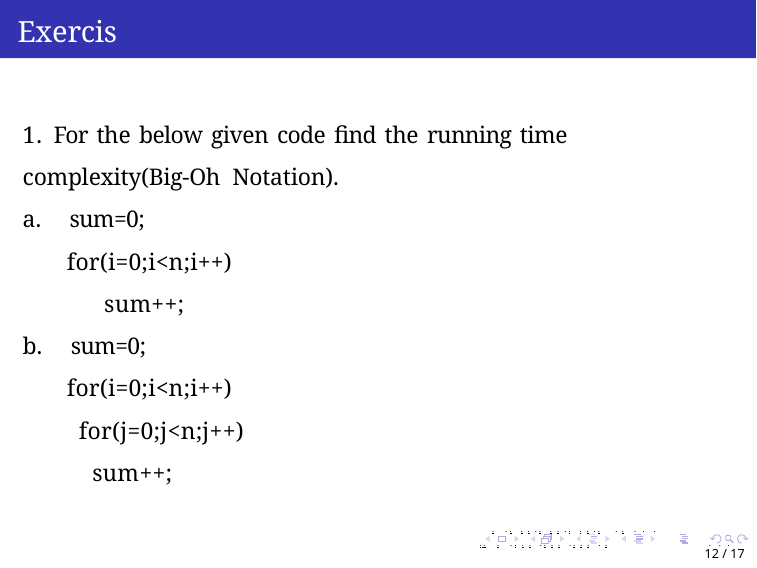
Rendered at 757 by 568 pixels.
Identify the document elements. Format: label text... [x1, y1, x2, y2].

text_box 1. For the below given code find the running time complexity(Big-Oh Notation). sum=0; for(i=0;i<n;i++) sum++; sum=0; for(i=0;i<n;i++) for(j=0;j<n;j++) sum++; [20, 103, 719, 486]
title Exercise [15, 10, 126, 108]
text_box [0, 0, 756, 59]
text_box . . . . . . . . . . . . . . . . . . . . . . . . . . . . . . . . . . . . . . . . 12 / 17 [477, 520, 757, 564]
